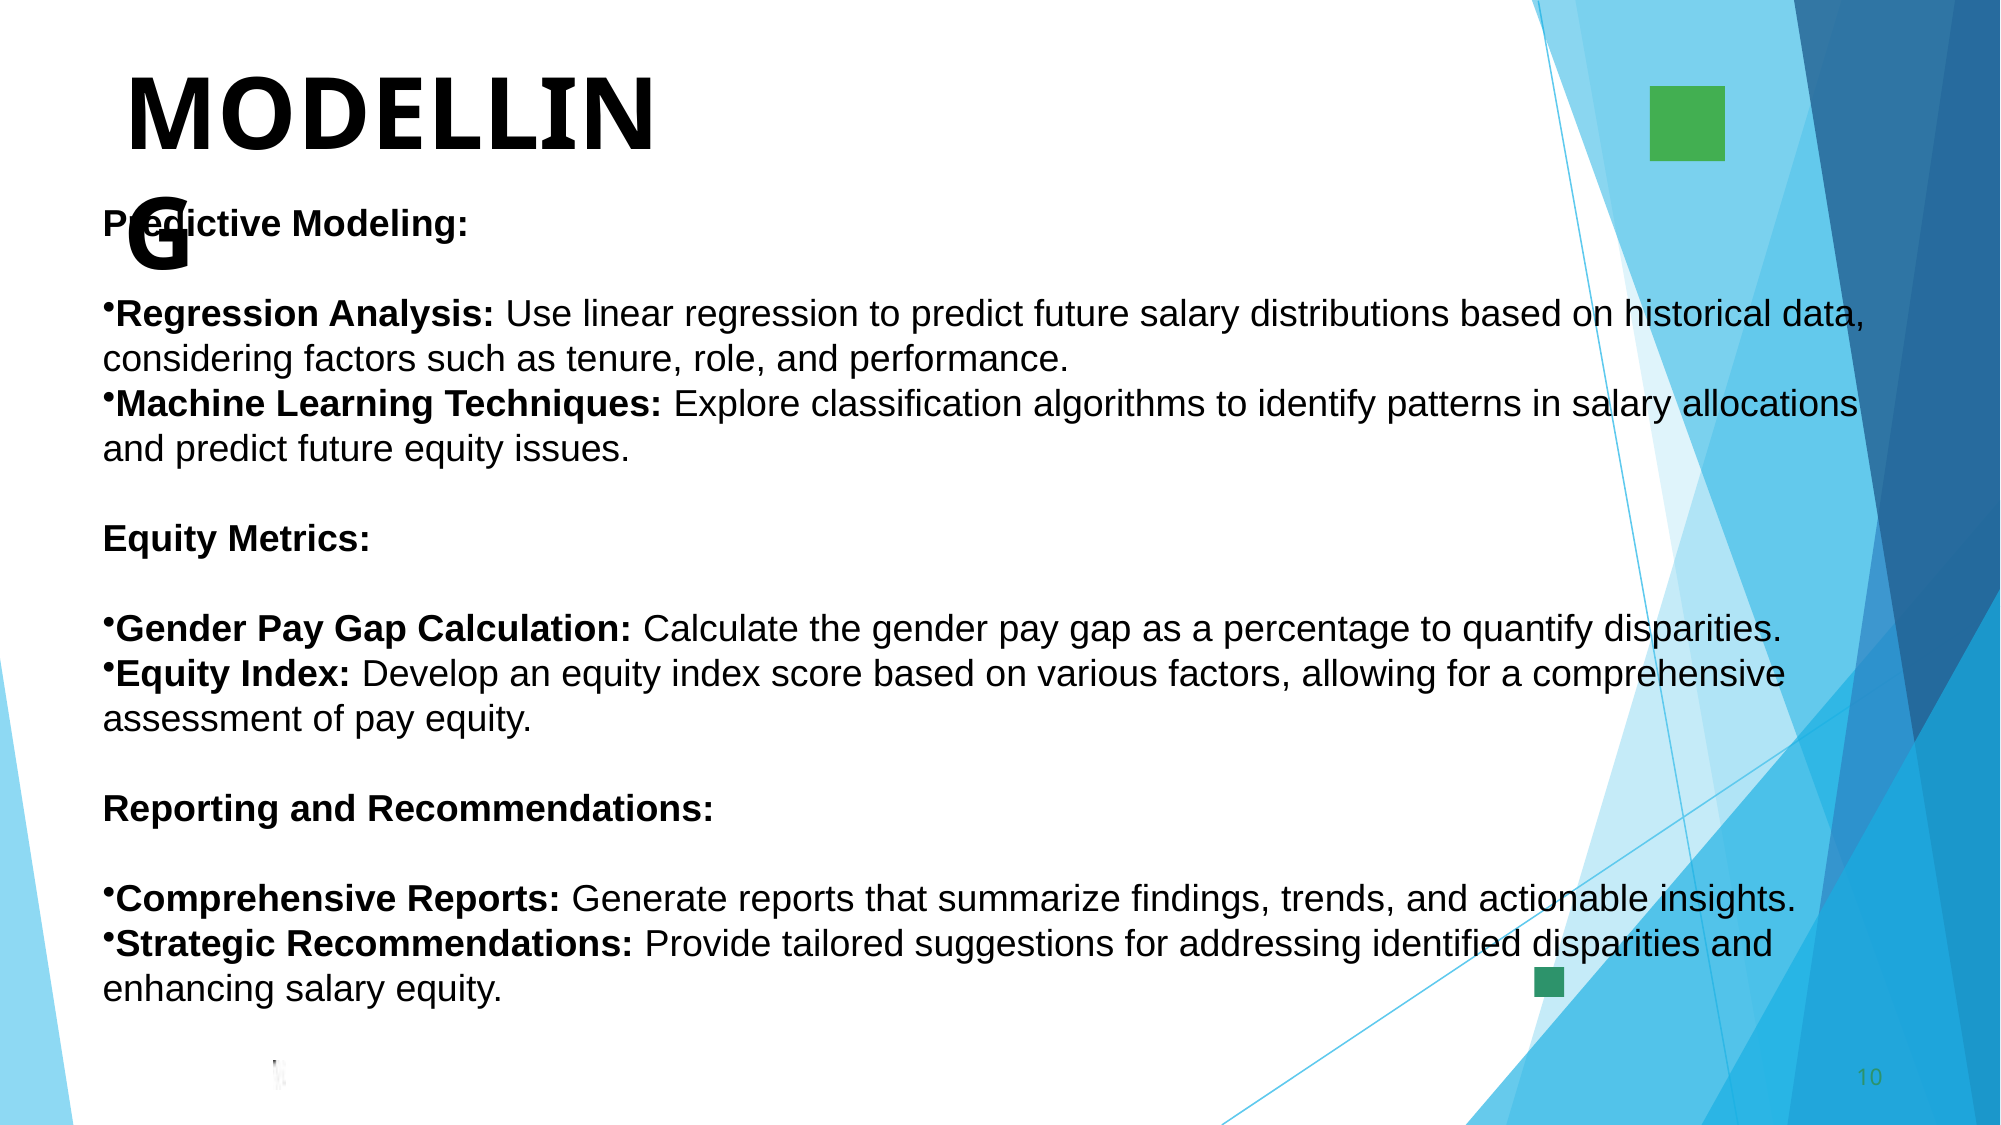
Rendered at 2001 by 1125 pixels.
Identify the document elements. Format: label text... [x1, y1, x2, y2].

picture [273, 1060, 287, 1091]
text_box MODELLING [121, 47, 664, 191]
text_box Predictive Modeling: Regression Analysis: Use linear regression to predict future salary distributions based on historical data, considering factors such as tenure, role, and performance. Machine Learning Techniques: Explore classification algorithms to identify patterns in salary allocations and predict future equity issues. Equity Metrics: Gender Pay Gap Calculation: Calculate the gender pay gap as a percentage to quantify disparities. Equity Index: Develop an equity index score based on various factors, allowing for a comprehensive assessment of pay equity. Reporting and Recommendations: Comprehensive Reports: Generate reports that summarize findings, trends, and actionable insights. Strategic Recommendations: Provide tailored suggestions for addressing identified disparities and enhancing salary equity. [87, 191, 1925, 1062]
text_box 10 [1849, 1062, 1888, 1095]
text_box [1649, 86, 1725, 162]
